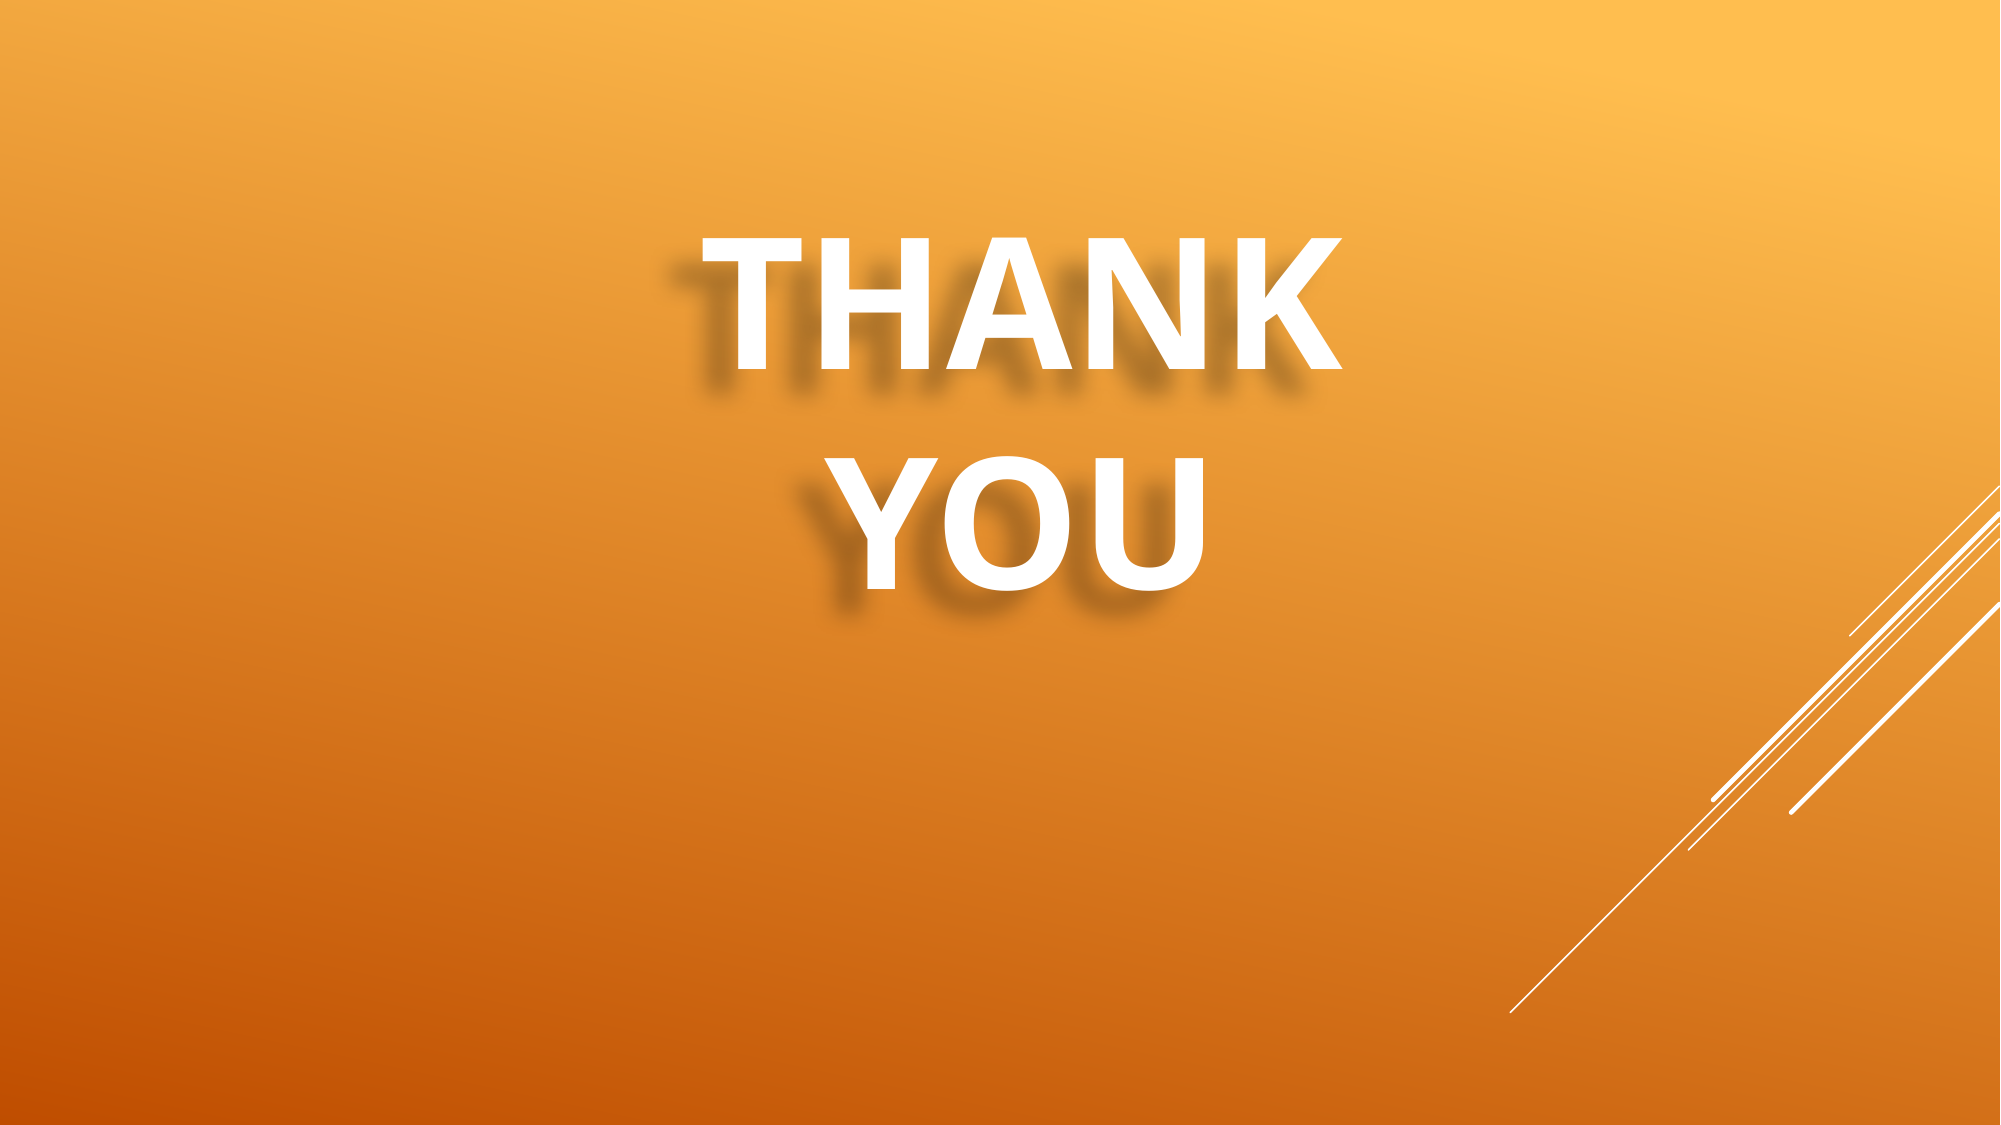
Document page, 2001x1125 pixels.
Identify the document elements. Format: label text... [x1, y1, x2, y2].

title Thank you [477, 413, 1566, 634]
